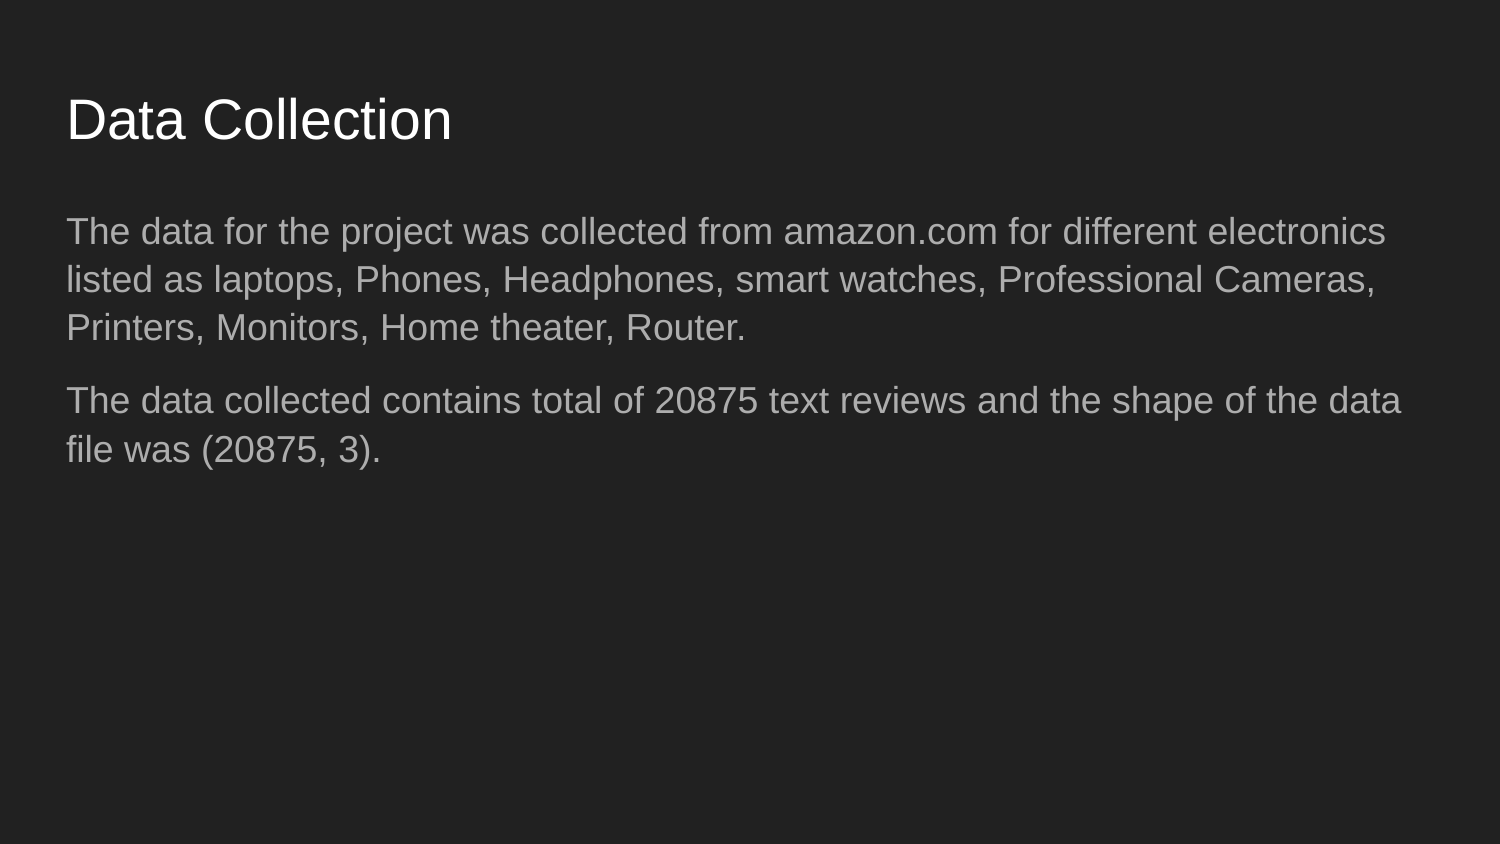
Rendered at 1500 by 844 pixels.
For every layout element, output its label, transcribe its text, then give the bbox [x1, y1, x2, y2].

list The data for the project was collected from amazon.com for different electronics listed as laptops, Phones, Headphones, smart watches, Professional Cameras, Printers, Monitors, Home theater, Router. The data collected contains total of 20875 text reviews and the shape of the data file was (20875, 3). [51, 189, 1449, 750]
title Data Collection [51, 72, 1449, 167]
